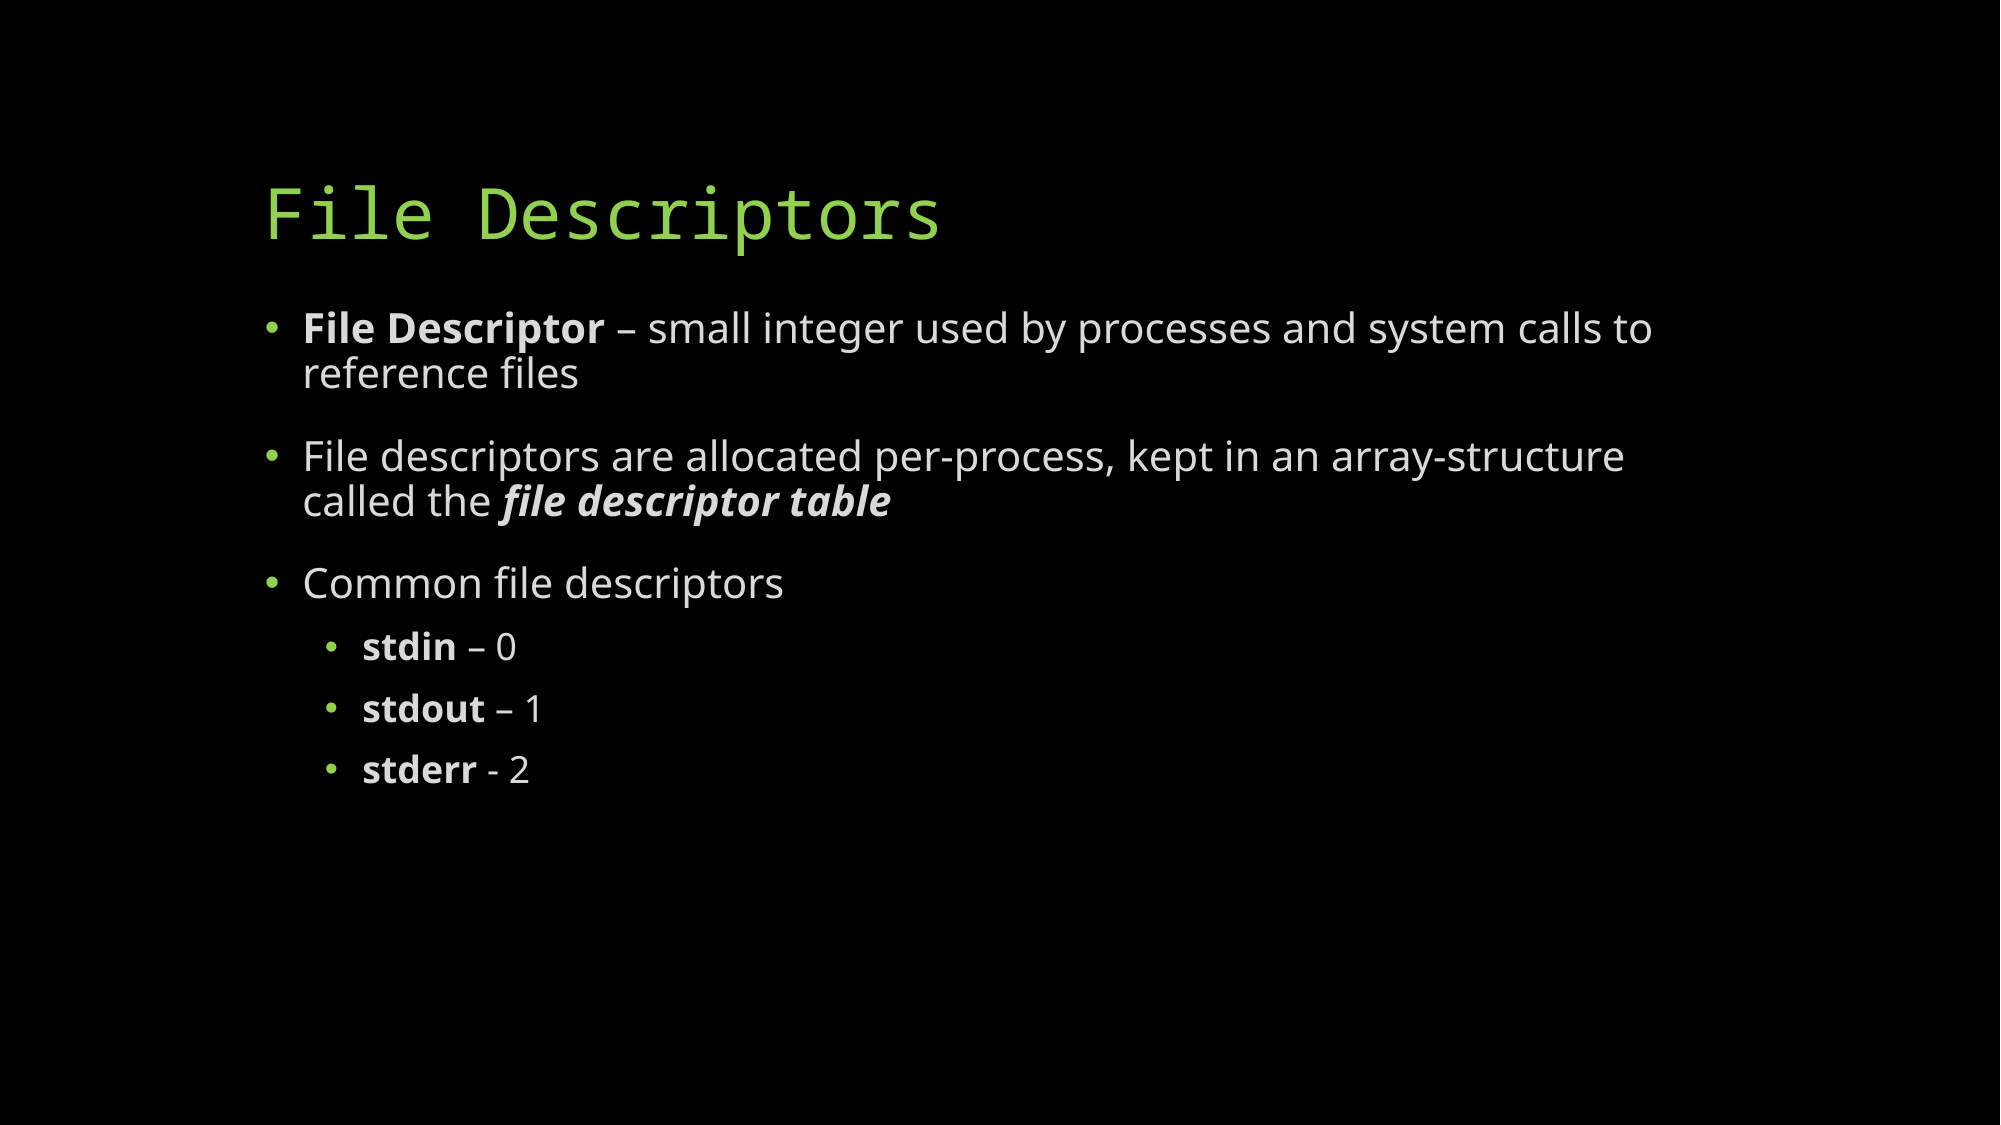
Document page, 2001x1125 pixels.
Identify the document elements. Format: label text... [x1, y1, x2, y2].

title File Descriptors [249, 75, 1750, 263]
list File Descriptor – small integer used by processes and system calls to reference files File descriptors are allocated per-process, kept in an array-structure called the file descriptor table Common file descriptors stdin – 0 stdout – 1 stderr - 2 [249, 299, 1750, 1000]
